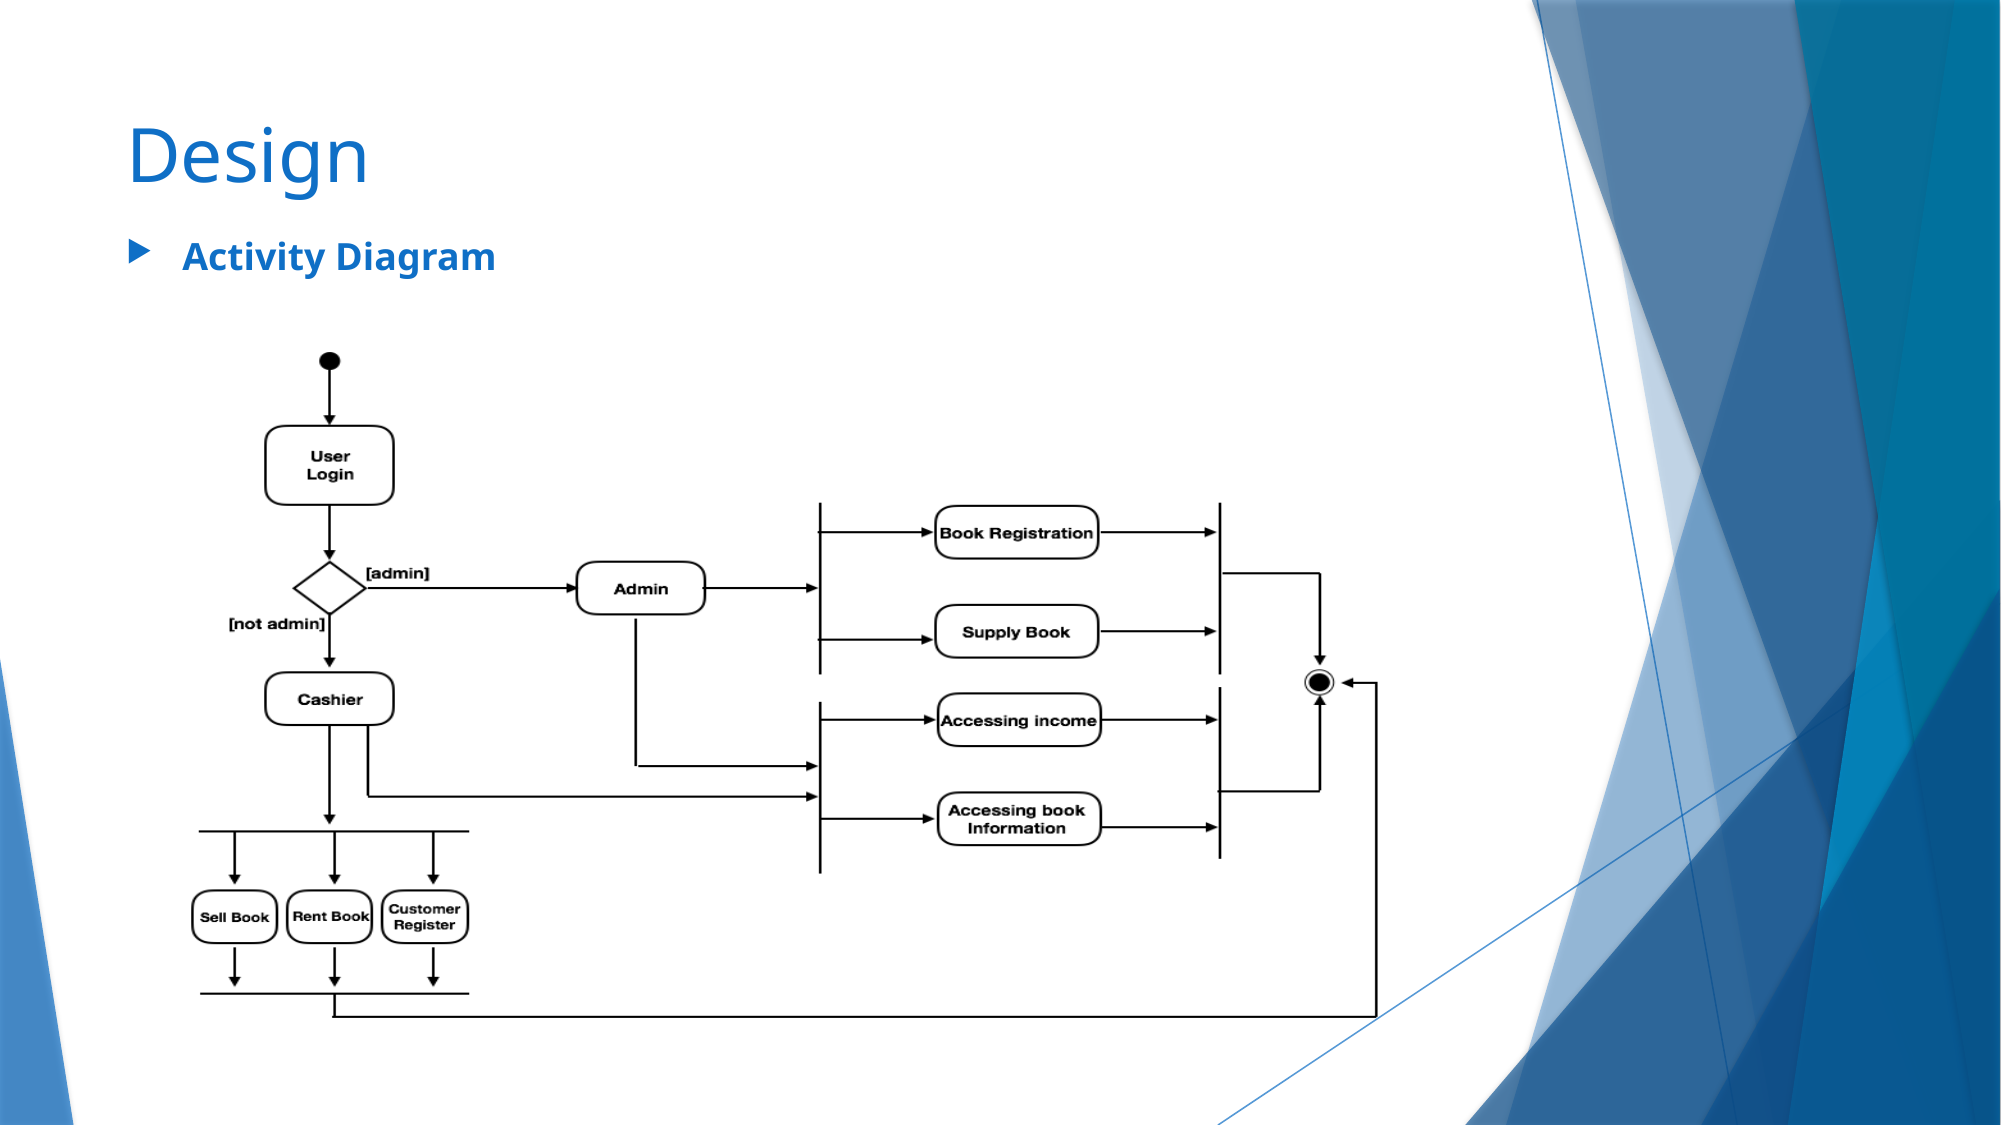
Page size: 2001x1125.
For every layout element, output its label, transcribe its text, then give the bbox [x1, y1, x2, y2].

title Design [111, 99, 1522, 225]
picture [189, 351, 1379, 1020]
list Activity Diagram [111, 225, 1522, 289]
